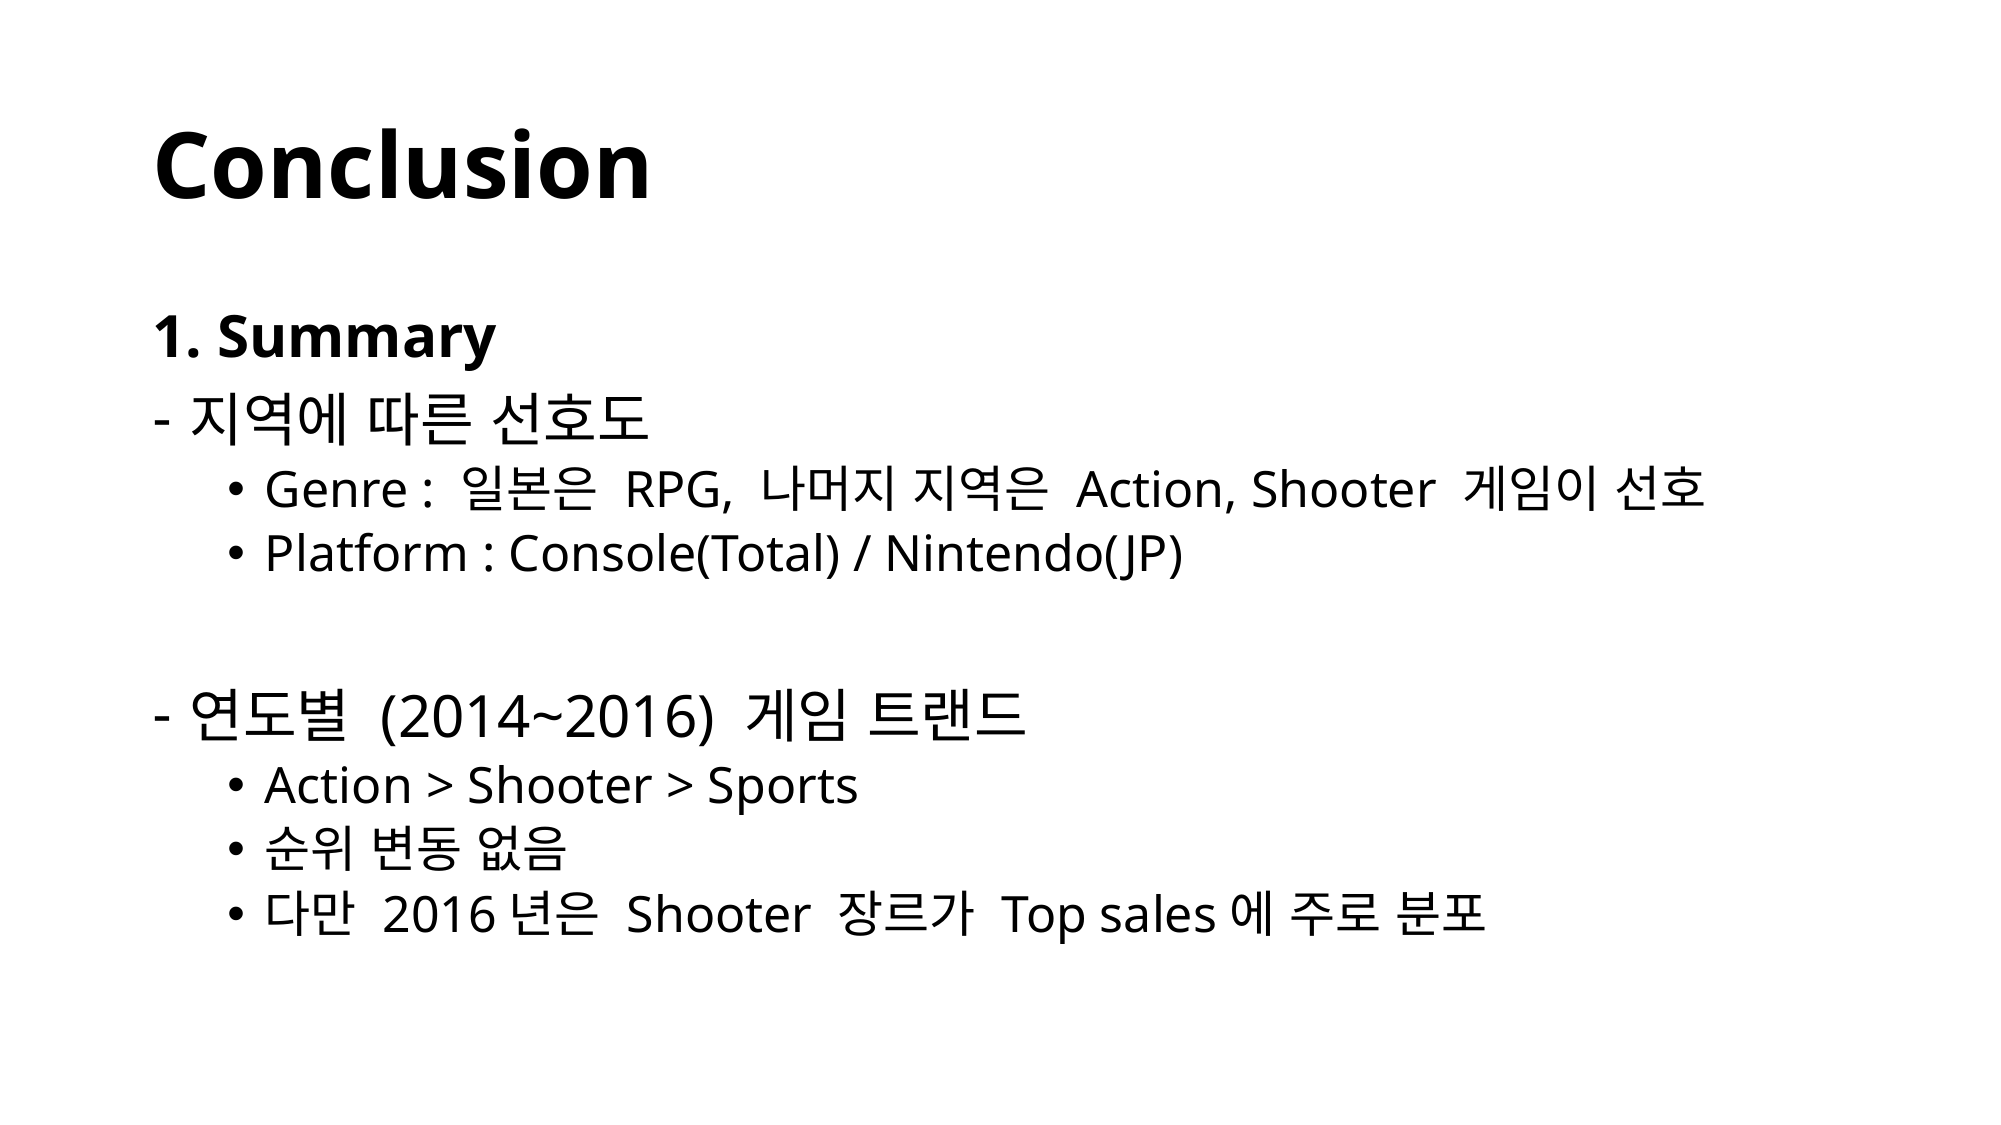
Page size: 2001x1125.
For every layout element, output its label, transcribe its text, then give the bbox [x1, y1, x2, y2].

list 1. Summary 지역에 따른 선호도 Genre : 일본은 RPG, 나머지 지역은 Action, Shooter 게임이 선호 Platform : Console(Total) / Nintendo(JP) 연도별 (2014~2016) 게임 트랜드 Action > Shooter > Sports 순위 변동 없음 다만 2016년은 Shooter 장르가 Top sales에 주로 분포 [137, 299, 1863, 1089]
title Conclusion [137, 59, 1863, 278]
